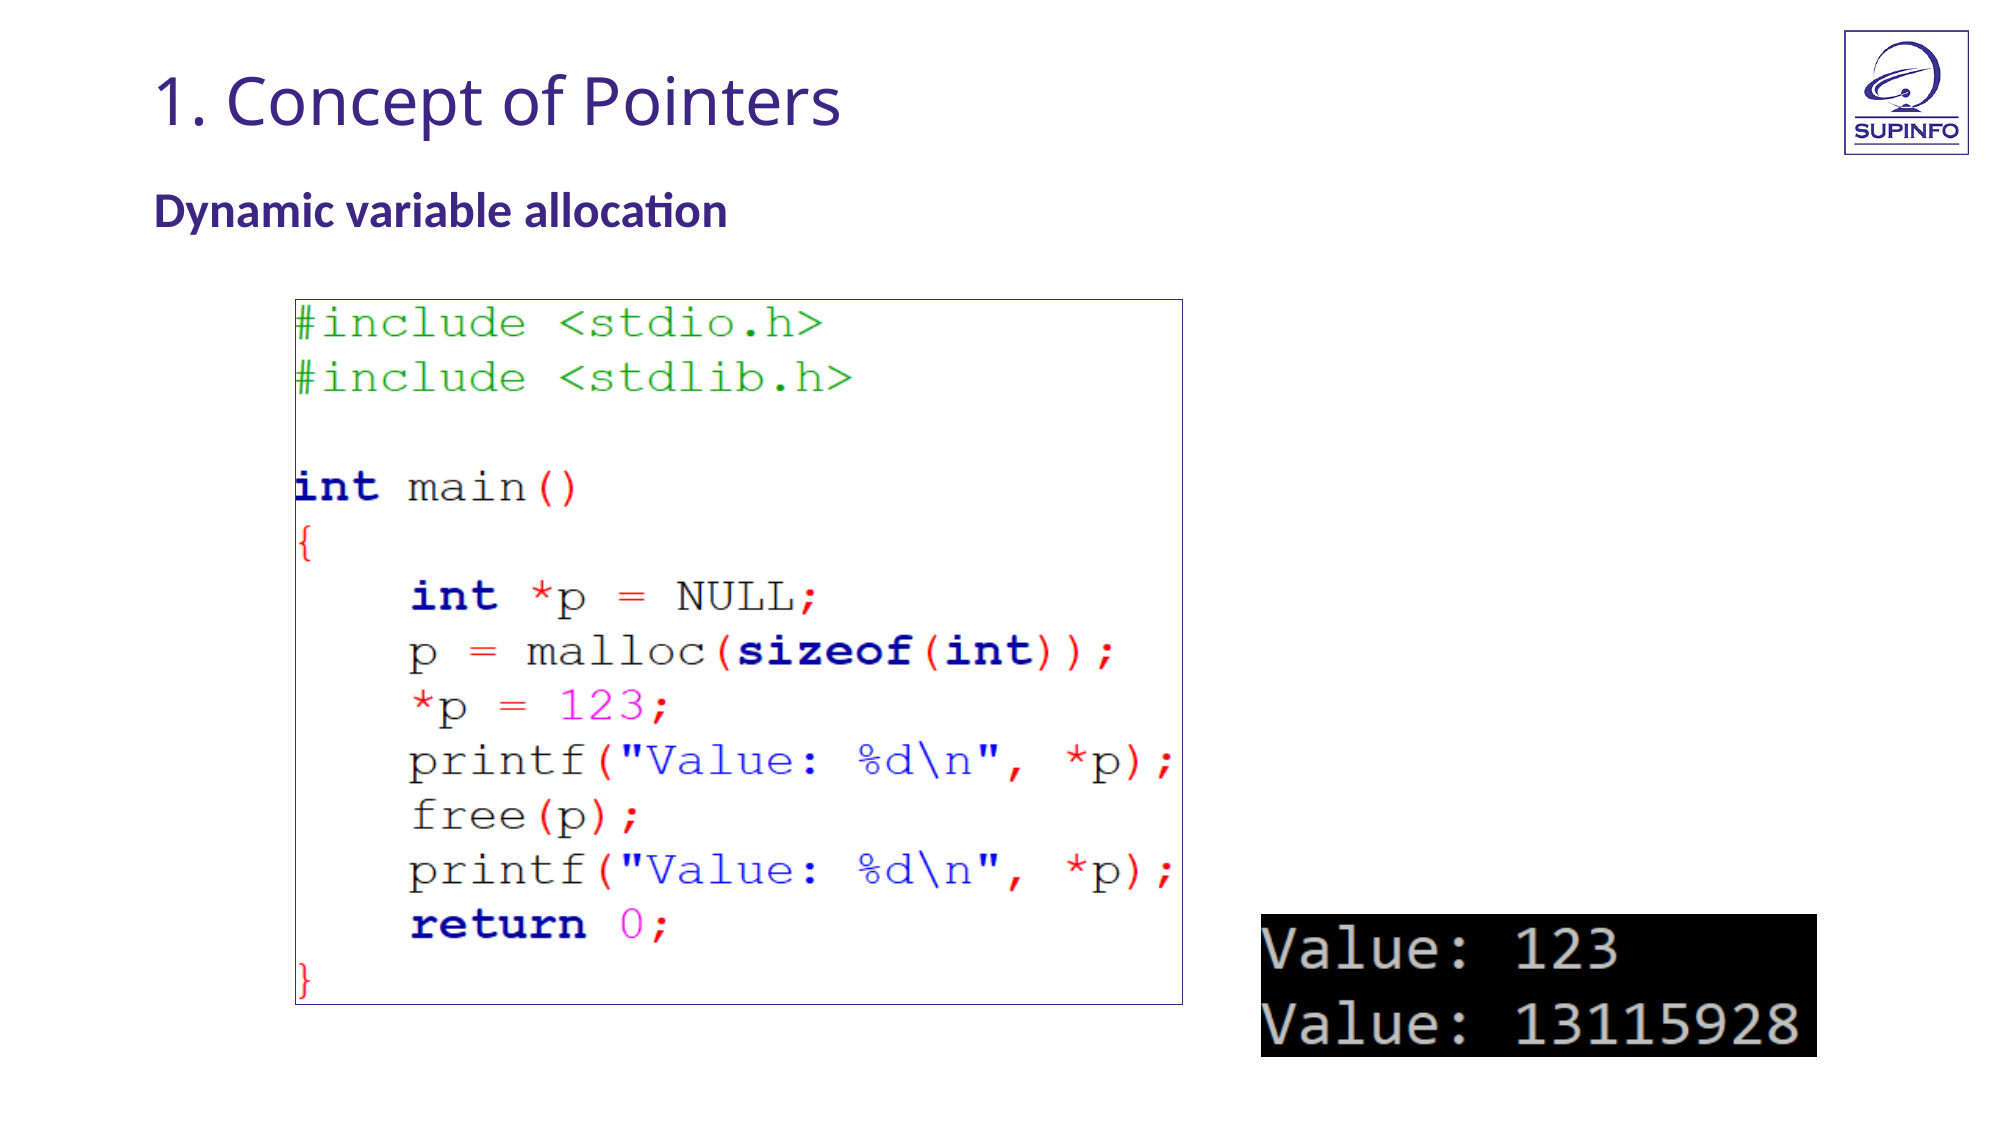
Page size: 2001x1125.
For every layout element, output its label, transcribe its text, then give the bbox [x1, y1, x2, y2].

text_box Dynamic variable allocation [139, 170, 1895, 426]
picture [1261, 914, 1817, 1058]
picture [1844, 30, 1969, 155]
picture [295, 299, 1183, 1005]
text_box 1. Concept of Pointers [137, 59, 1844, 155]
